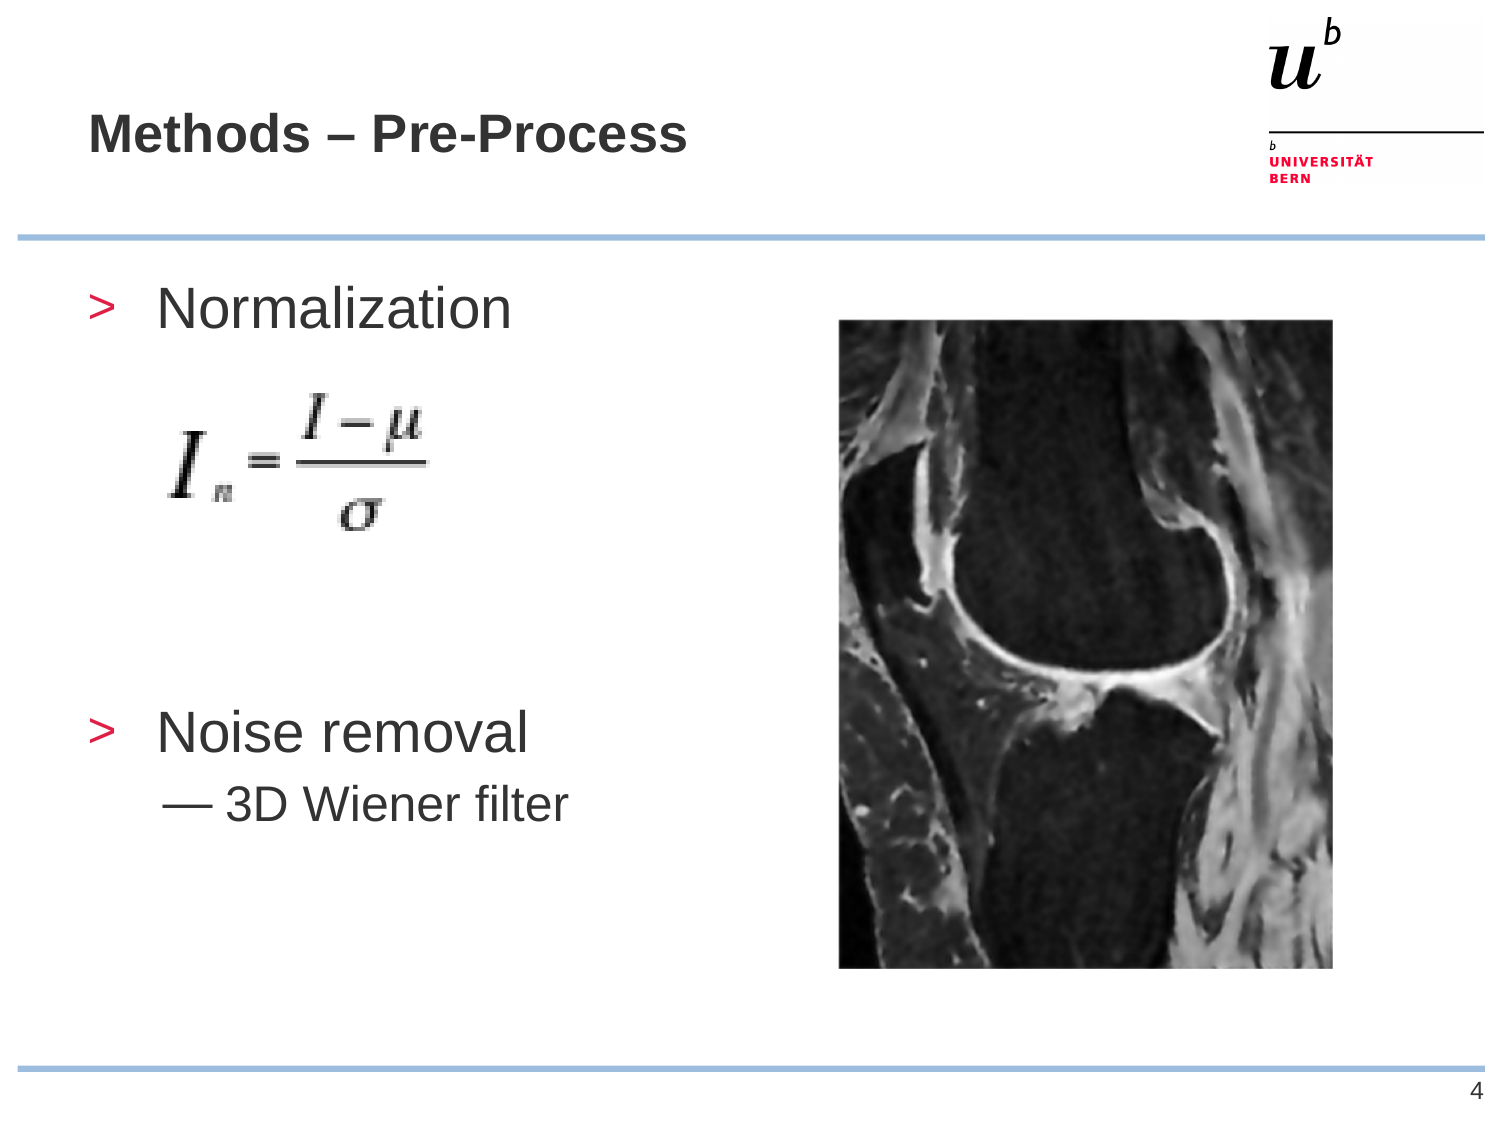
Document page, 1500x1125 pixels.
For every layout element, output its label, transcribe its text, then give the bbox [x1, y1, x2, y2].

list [760, 274, 1411, 1014]
list Normalization Noise removal 3D Wiener filter [87, 274, 737, 1014]
slide_number 4 [1424, 1073, 1485, 1104]
picture [1269, 17, 1484, 183]
title Methods – Pre-Process [88, 105, 1175, 241]
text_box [159, 373, 432, 536]
